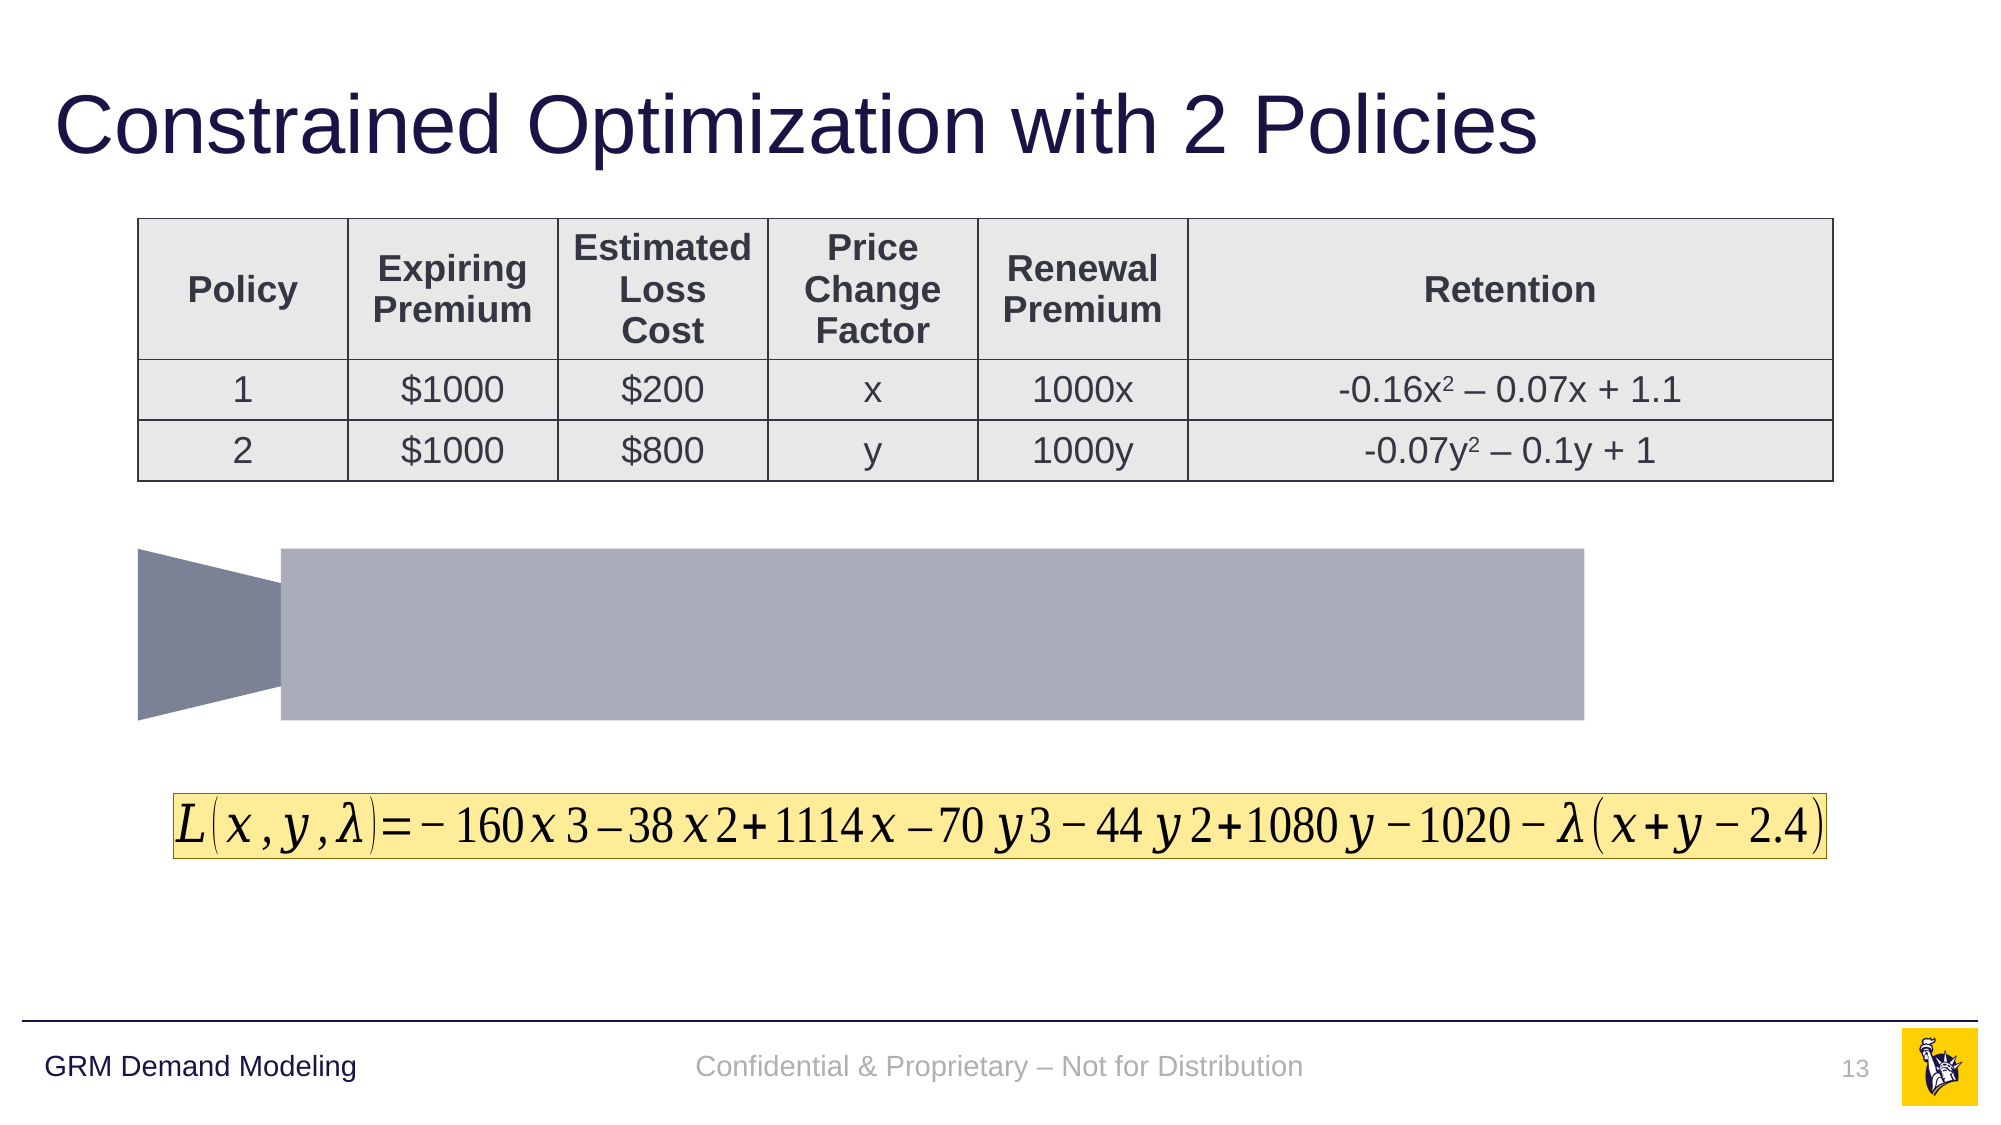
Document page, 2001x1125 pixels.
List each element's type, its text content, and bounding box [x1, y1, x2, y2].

title Constrained Optimization with 2 Policies [39, 27, 1964, 225]
table_header Policy [139, 219, 347, 359]
table_header Expiring Premium [349, 219, 557, 359]
table_header Price Change Factor [769, 219, 977, 359]
table_cell $1000 [349, 421, 557, 480]
table_header Estimated Loss Cost [559, 219, 767, 359]
table_cell 1000y [979, 421, 1187, 480]
table_cell -0.16x2 – 0.07x + 1.1 [1189, 360, 1832, 419]
table_header Renewal Premium [979, 219, 1187, 359]
text_box [280, 548, 1585, 722]
table_cell x [769, 360, 977, 419]
table_cell $1000 [349, 360, 557, 419]
table_cell 1 [139, 360, 347, 419]
table_cell $800 [559, 421, 767, 480]
table_cell -0.07y2 – 0.1y + 1 [1189, 421, 1832, 480]
table_cell $200 [559, 360, 767, 419]
footer Confidential & Proprietary – Not for Distribution [513, 1037, 1487, 1098]
table_header Retention [1189, 219, 1832, 359]
picture [1902, 1028, 1978, 1106]
table_cell y [769, 421, 977, 480]
slide_number 13 [1781, 1045, 1885, 1091]
table_cell 2 [139, 421, 347, 480]
text_box [136, 547, 280, 722]
table_cell 1000x [979, 360, 1187, 419]
